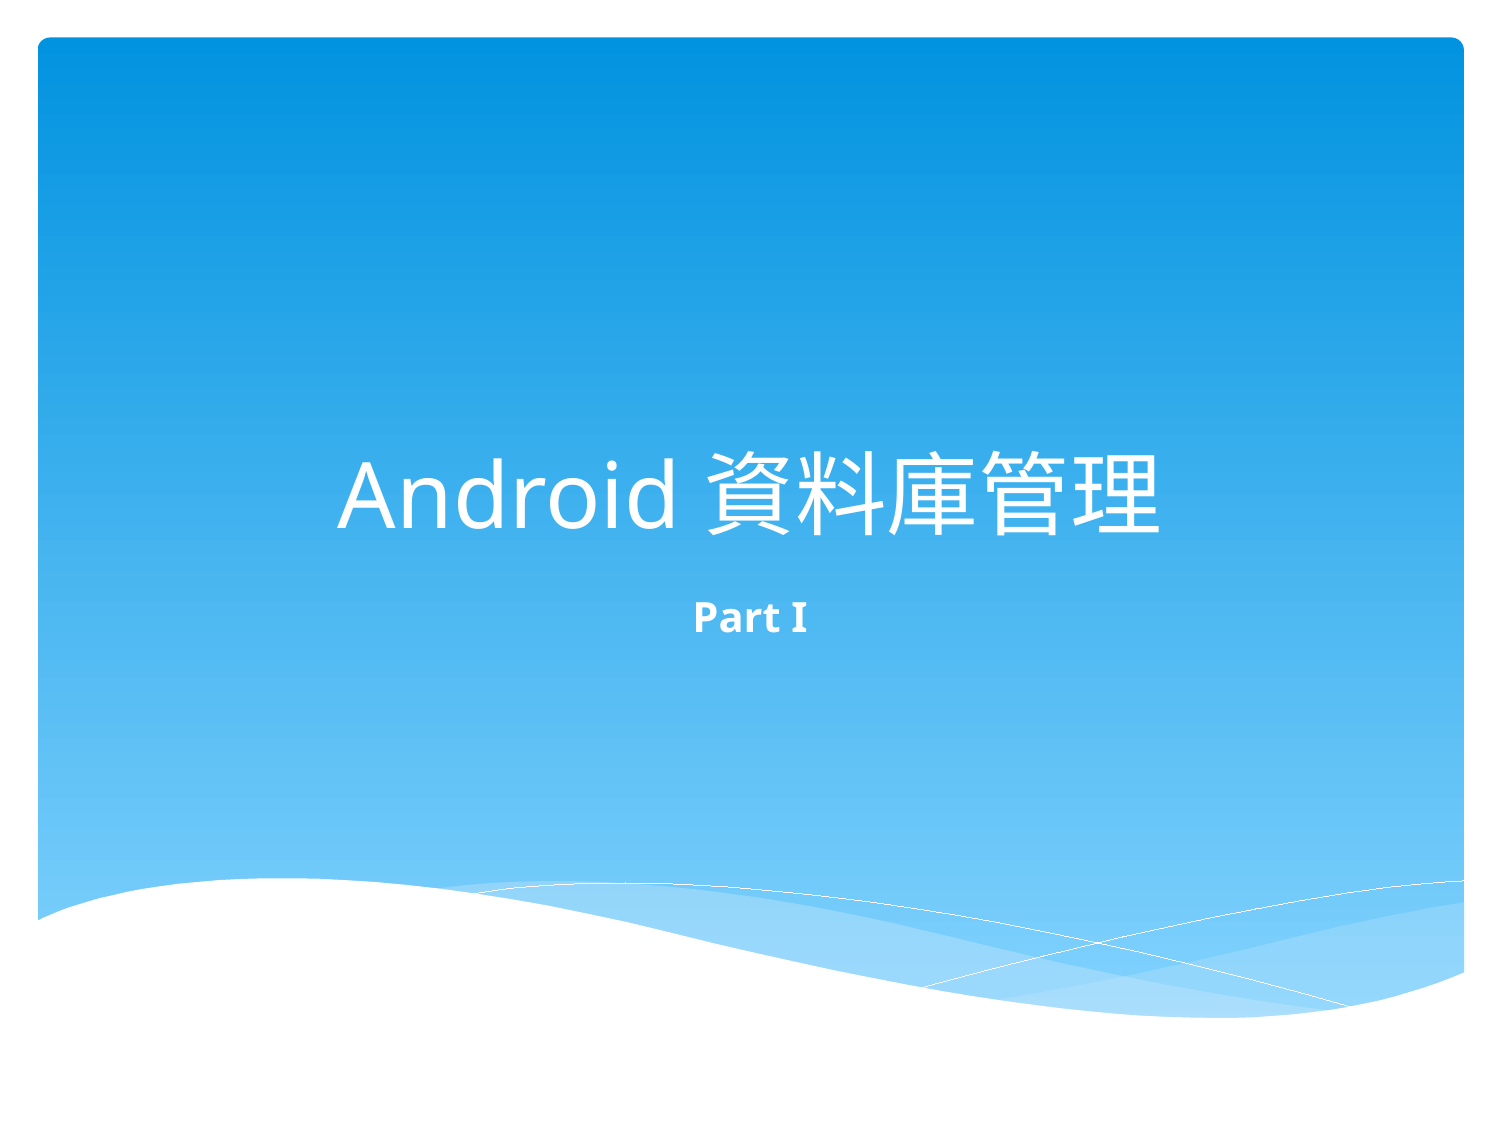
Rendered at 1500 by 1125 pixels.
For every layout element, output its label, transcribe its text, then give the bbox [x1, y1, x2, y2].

title Android資料庫管理 [112, 262, 1388, 555]
subtitle Part I [225, 583, 1275, 825]
